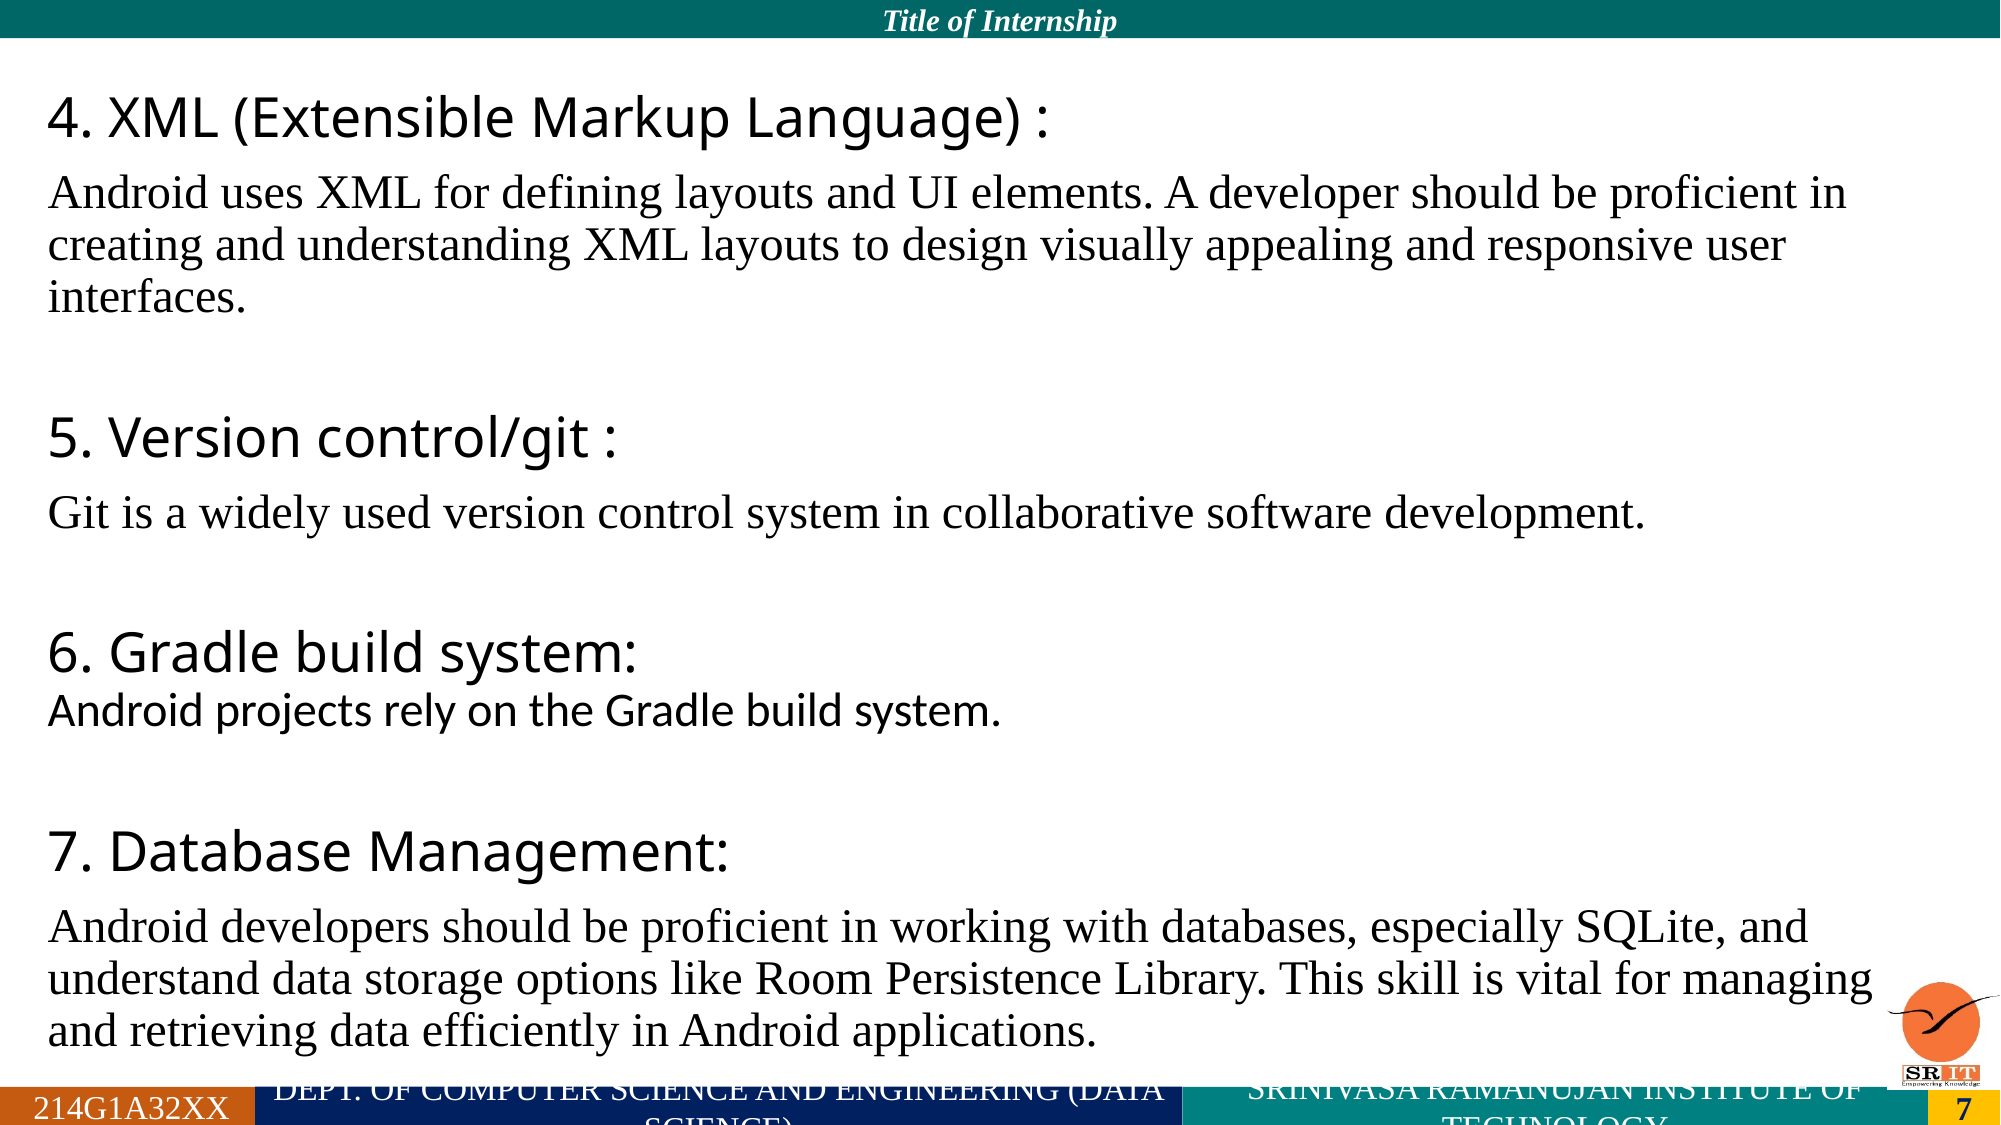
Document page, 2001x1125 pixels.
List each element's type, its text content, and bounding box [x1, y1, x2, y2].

list 4. XML (Extensible Markup Language) : Android uses XML for defining layouts and UI elements. A developer should be proficient in creating and understanding XML layouts to design visually appealing and responsive user interfaces. 5. Version control/git : Git is a widely used version control system in collaborative software development. 6. Gradle build system: Android projects rely on the Gradle build system. 7. Database Management: Android developers should be proficient in working with databases, especially SQLite, and understand data storage options like Room Persistence Library. This skill is vital for managing and retrieving data efficiently in Android applications. [32, 82, 1965, 1065]
picture [1887, 977, 2000, 1090]
